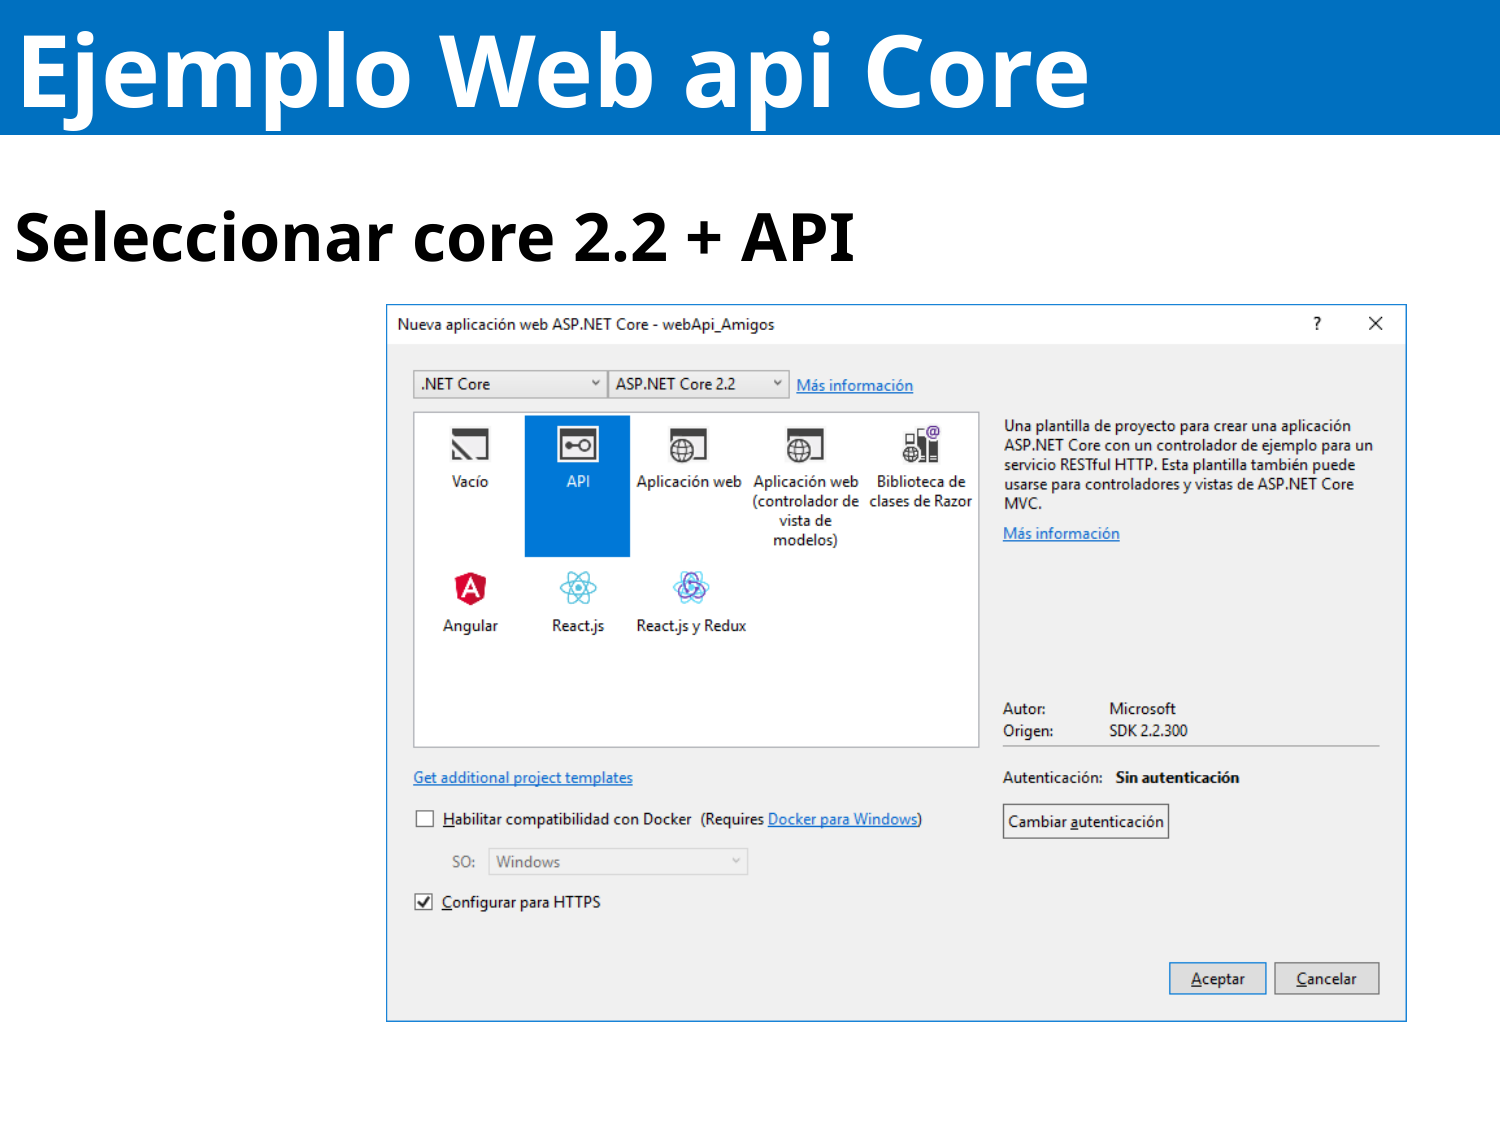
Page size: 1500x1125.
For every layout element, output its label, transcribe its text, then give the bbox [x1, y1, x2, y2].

list Seleccionar core 2.2 + API [0, 187, 1500, 1050]
picture [386, 304, 1407, 1023]
title Ejemplo Web api Core [0, 0, 1425, 135]
